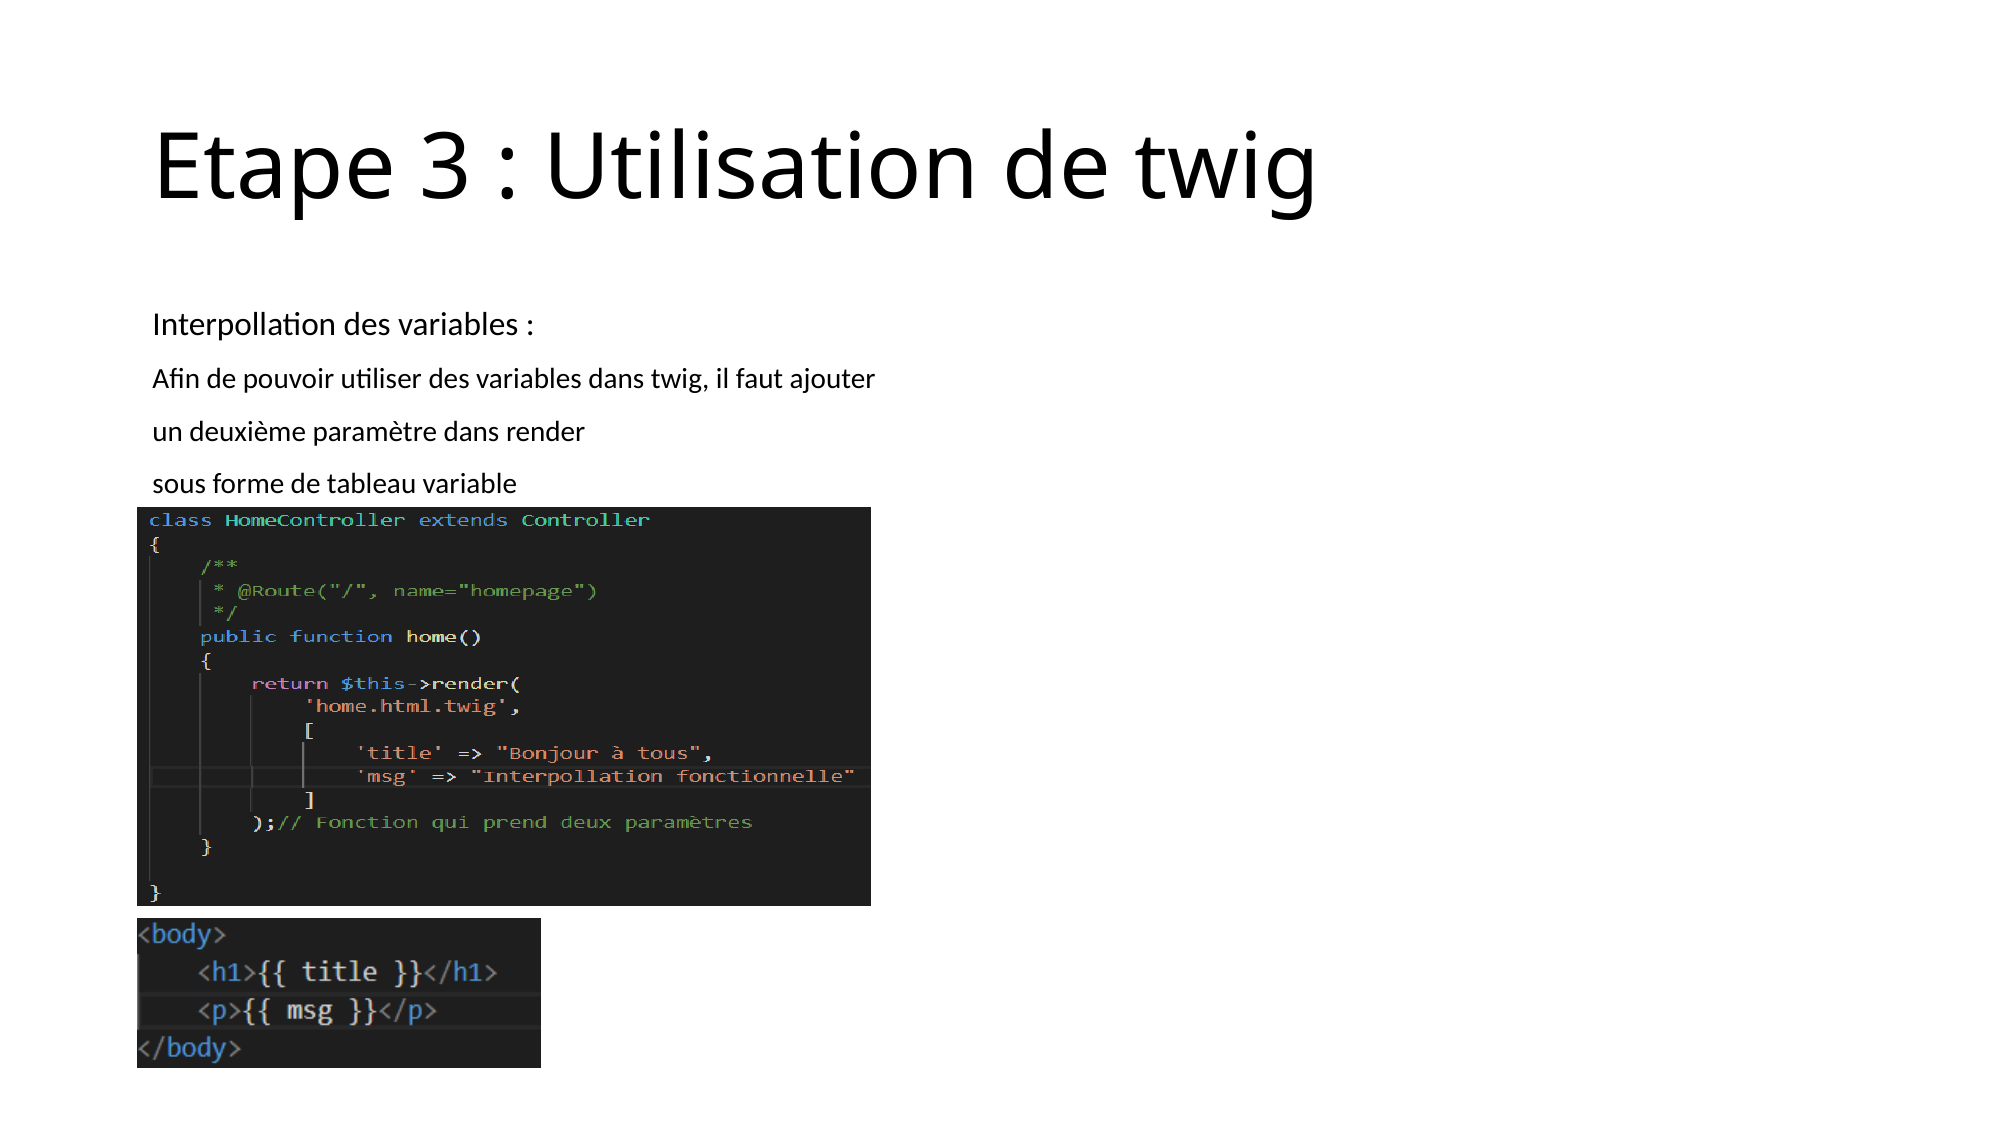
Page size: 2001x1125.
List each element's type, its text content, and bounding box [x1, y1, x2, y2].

picture [137, 918, 541, 1068]
title Etape 3 : Utilisation de twig [137, 59, 1863, 278]
picture [137, 507, 871, 906]
list Interpollation des variables : Afin de pouvoir utiliser des variables dans twig, il faut ajouter un deuxième paramètre dans render sous forme de tableau variable [137, 299, 1863, 1014]
